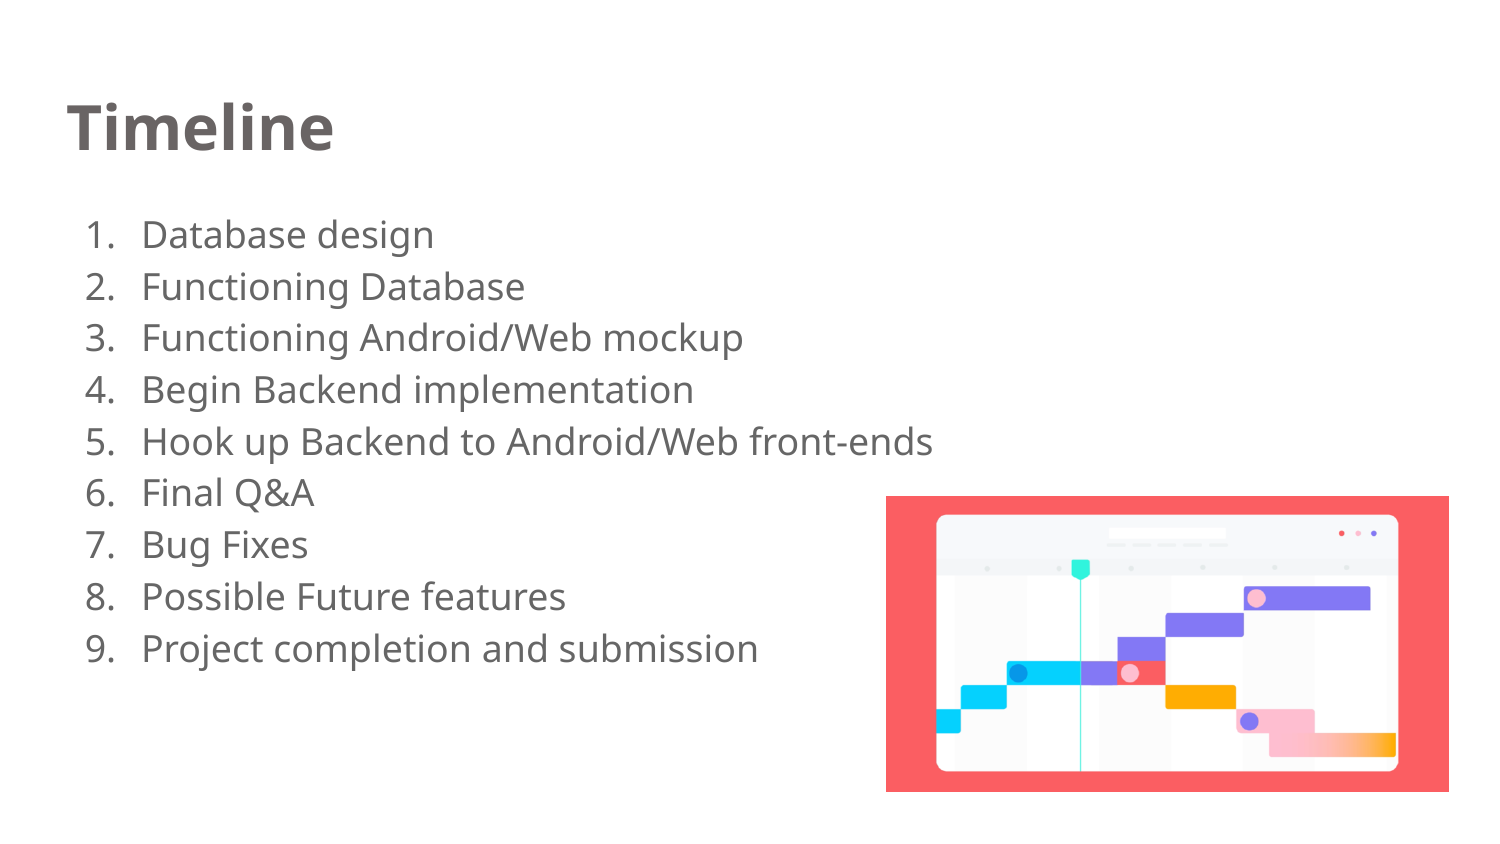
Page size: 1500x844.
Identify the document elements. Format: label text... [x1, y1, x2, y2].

title Timeline [51, 72, 1449, 176]
list Database design Functioning Database Functioning Android/Web mockup Begin Backend implementation Hook up Backend to Android/Web front-ends Final Q&A Bug Fixes Possible Future features Project completion and submission [51, 189, 1449, 817]
picture [886, 496, 1450, 792]
